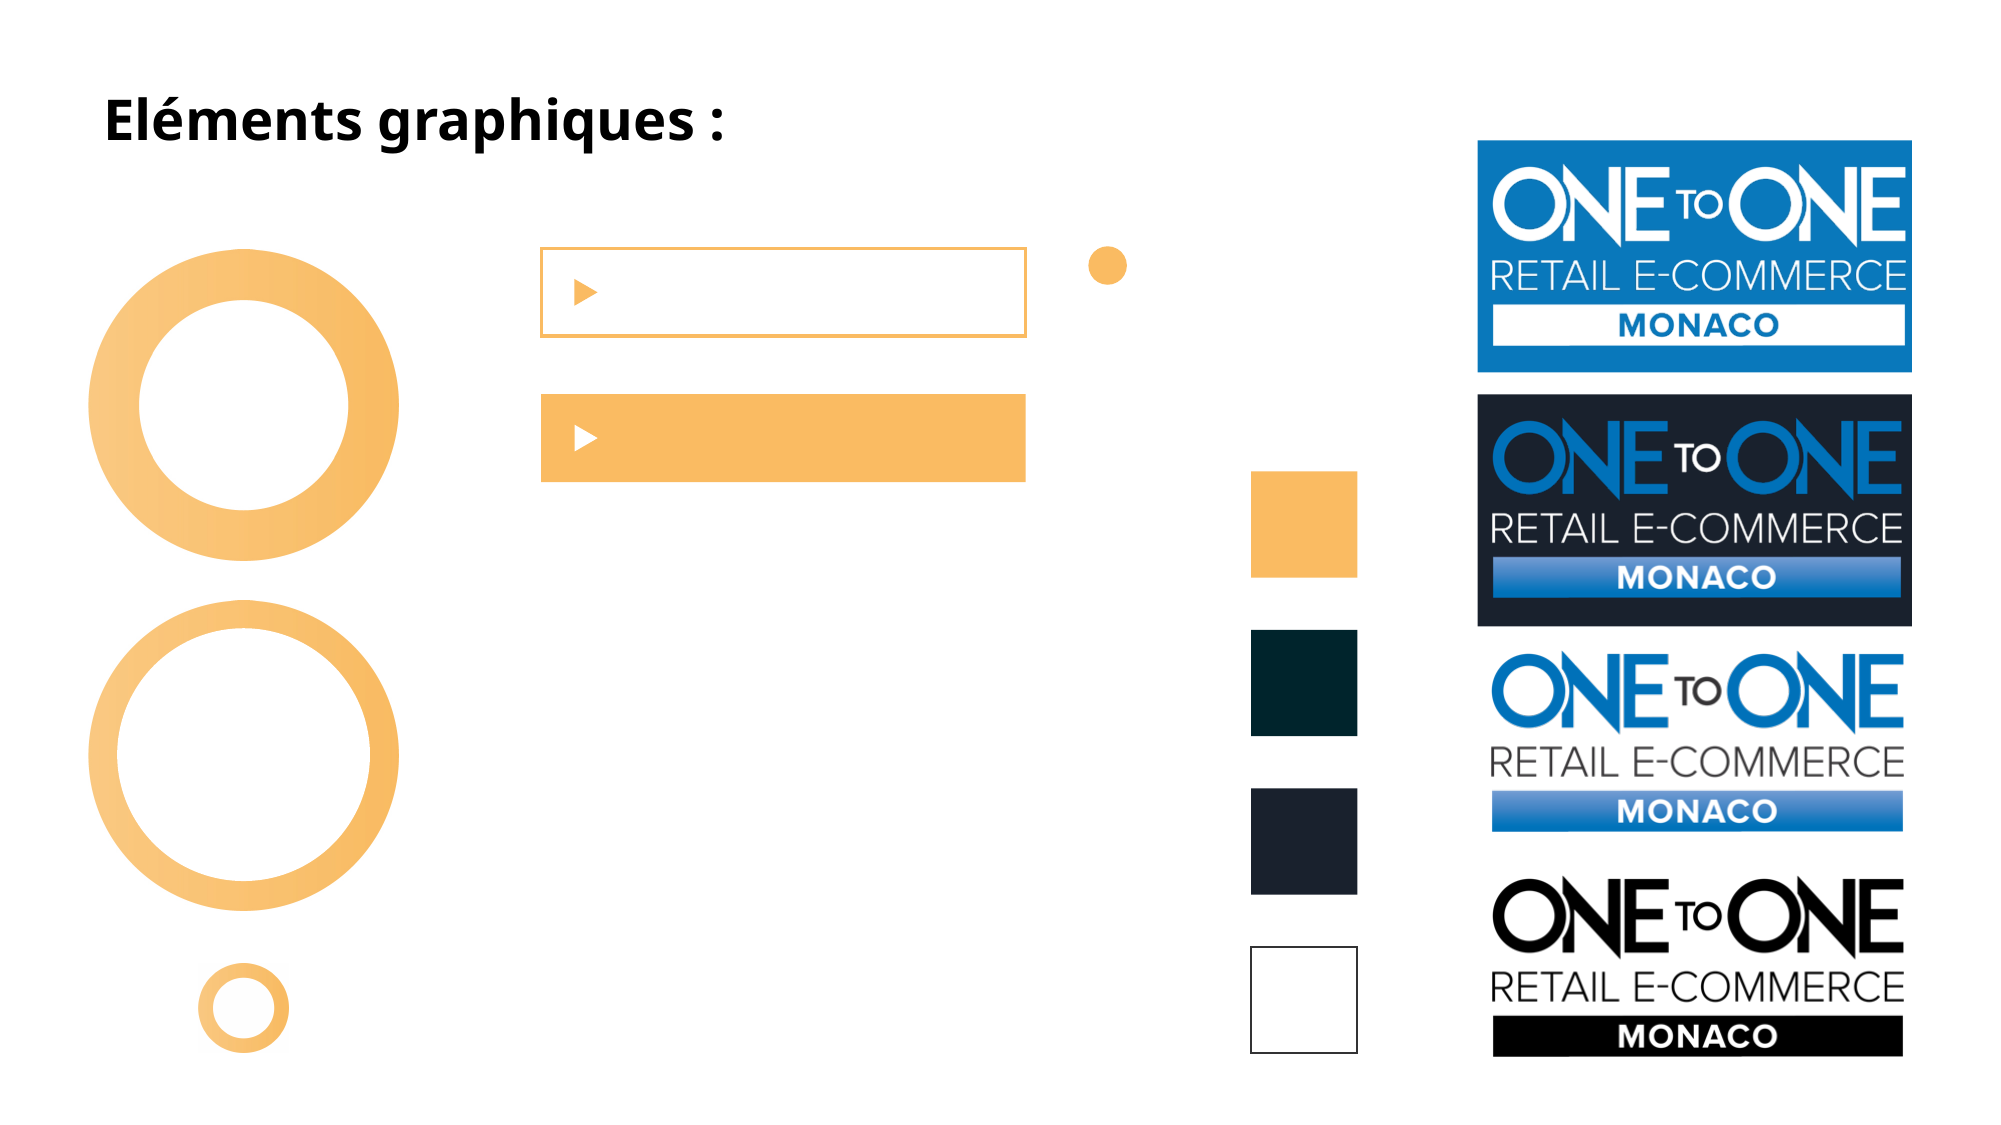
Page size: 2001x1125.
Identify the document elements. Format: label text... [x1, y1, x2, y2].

text_box [1250, 629, 1358, 737]
title Eléments graphiques : [88, 75, 749, 164]
picture [88, 249, 399, 561]
text_box [1250, 787, 1358, 896]
picture [1491, 650, 1904, 832]
text_box [1477, 139, 1913, 373]
picture [1492, 417, 1902, 598]
picture [198, 963, 289, 1053]
text_box [1087, 245, 1128, 286]
picture [1492, 163, 1906, 346]
text_box [1250, 470, 1358, 579]
text_box [1477, 393, 1913, 627]
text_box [541, 248, 1026, 337]
text_box [1250, 946, 1358, 1054]
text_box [541, 394, 1026, 483]
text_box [88, 600, 399, 911]
picture [1492, 875, 1904, 1057]
